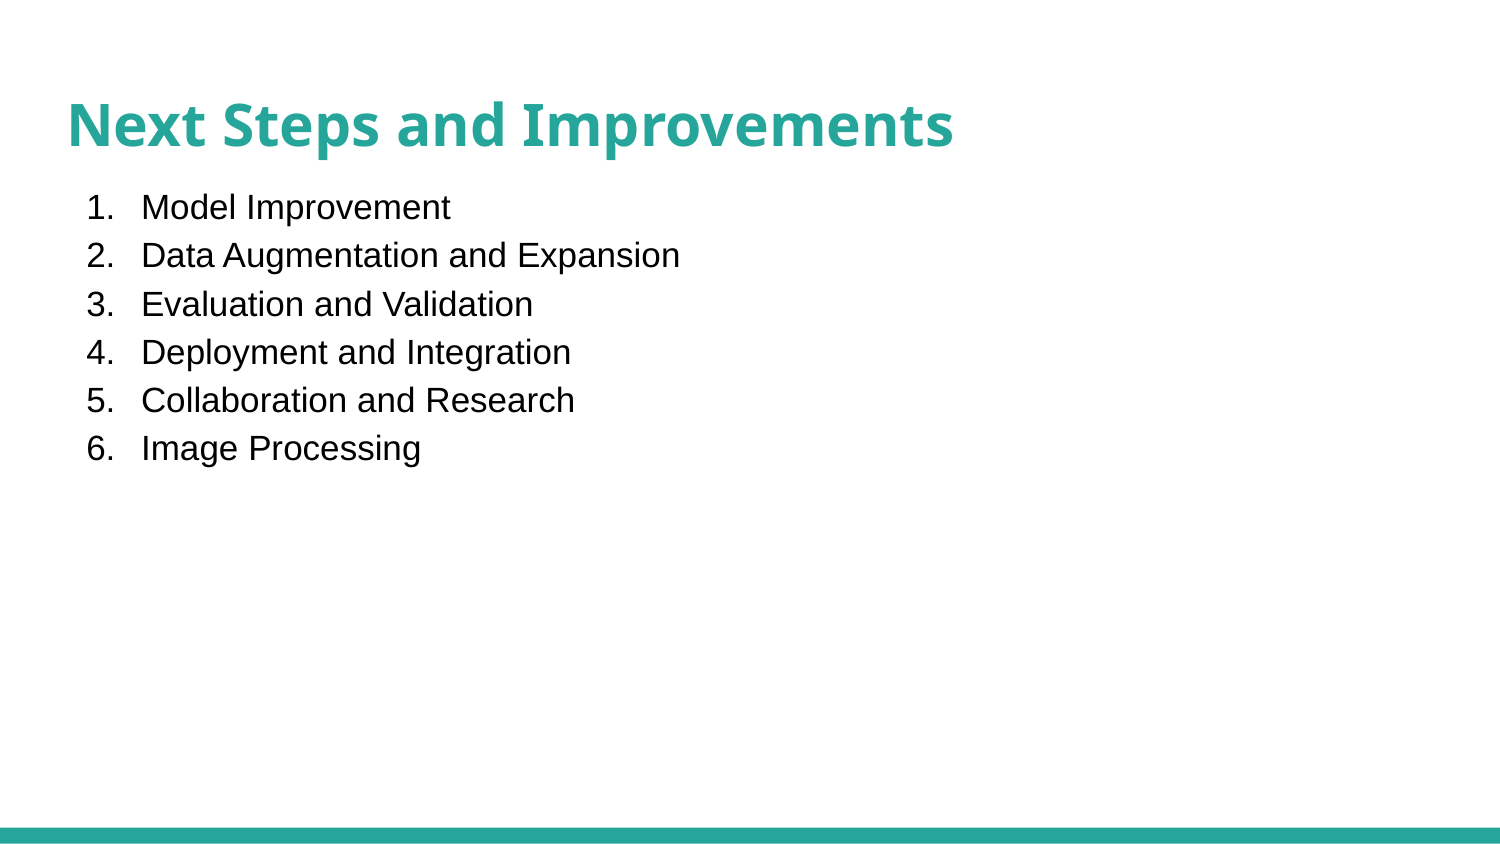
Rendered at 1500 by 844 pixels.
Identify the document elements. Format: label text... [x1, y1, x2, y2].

title Next Steps and Improvements [51, 72, 1449, 163]
list Model Improvement Data Augmentation and Expansion Evaluation and Validation Deployment and Integration Collaboration and Research Image Processing [51, 163, 1449, 721]
